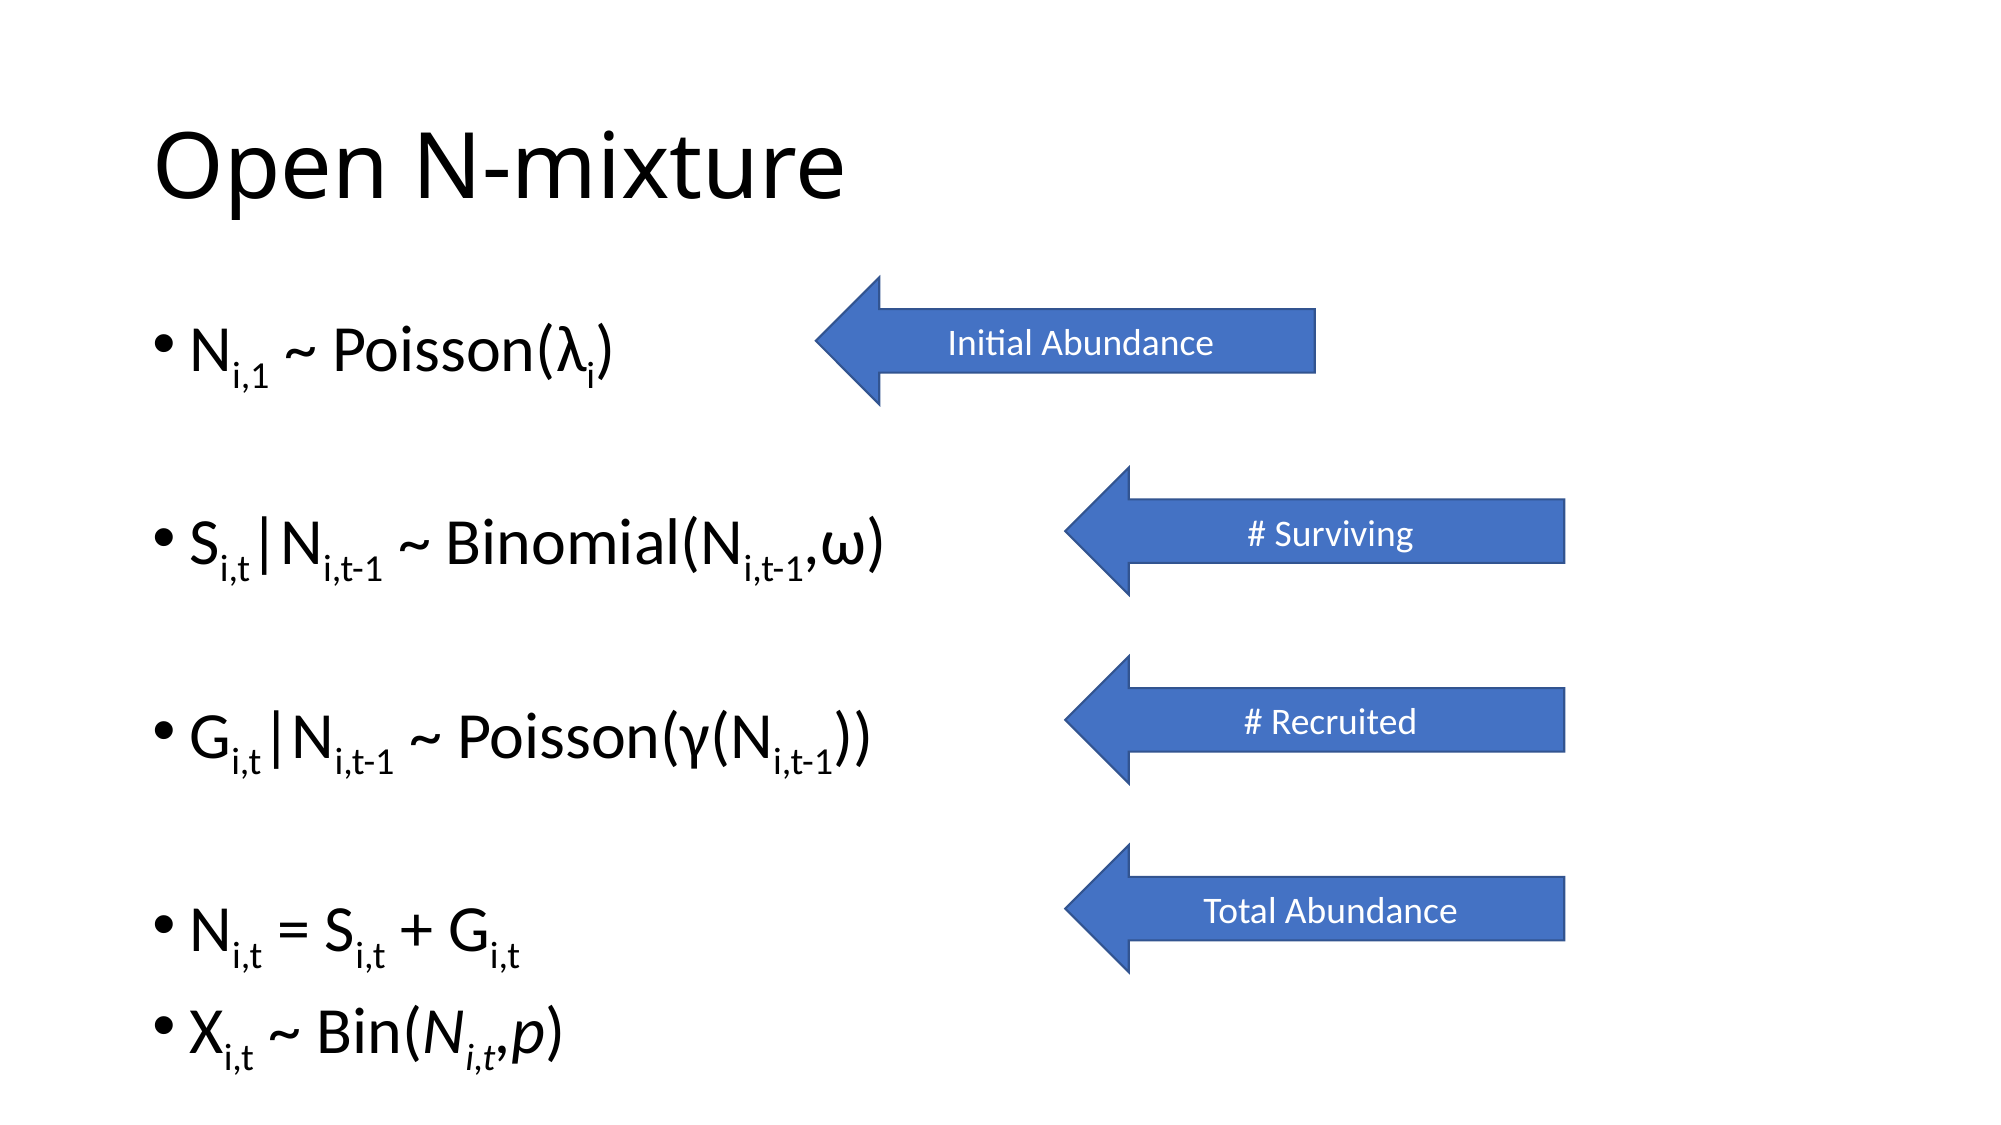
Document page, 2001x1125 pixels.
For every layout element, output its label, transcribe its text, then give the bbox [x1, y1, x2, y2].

title Open N-mixture [137, 59, 1863, 278]
list Ni,1 ~ Poisson(λi) Si,t|Ni,t-1 ~ Binomial(Ni,t-1,ω) Gi,t|Ni,t-1 ~ Poisson(γ(Ni,t-1)) Ni,t = Si,t + Gi,t Xi,t ~ Bin(Ni,t,p) [137, 299, 1863, 1078]
text_box # Recruited [1063, 653, 1566, 786]
text_box # Surviving [1063, 465, 1566, 598]
text_box Total Abundance [1063, 842, 1566, 975]
text_box Initial Abundance [814, 274, 1316, 407]
